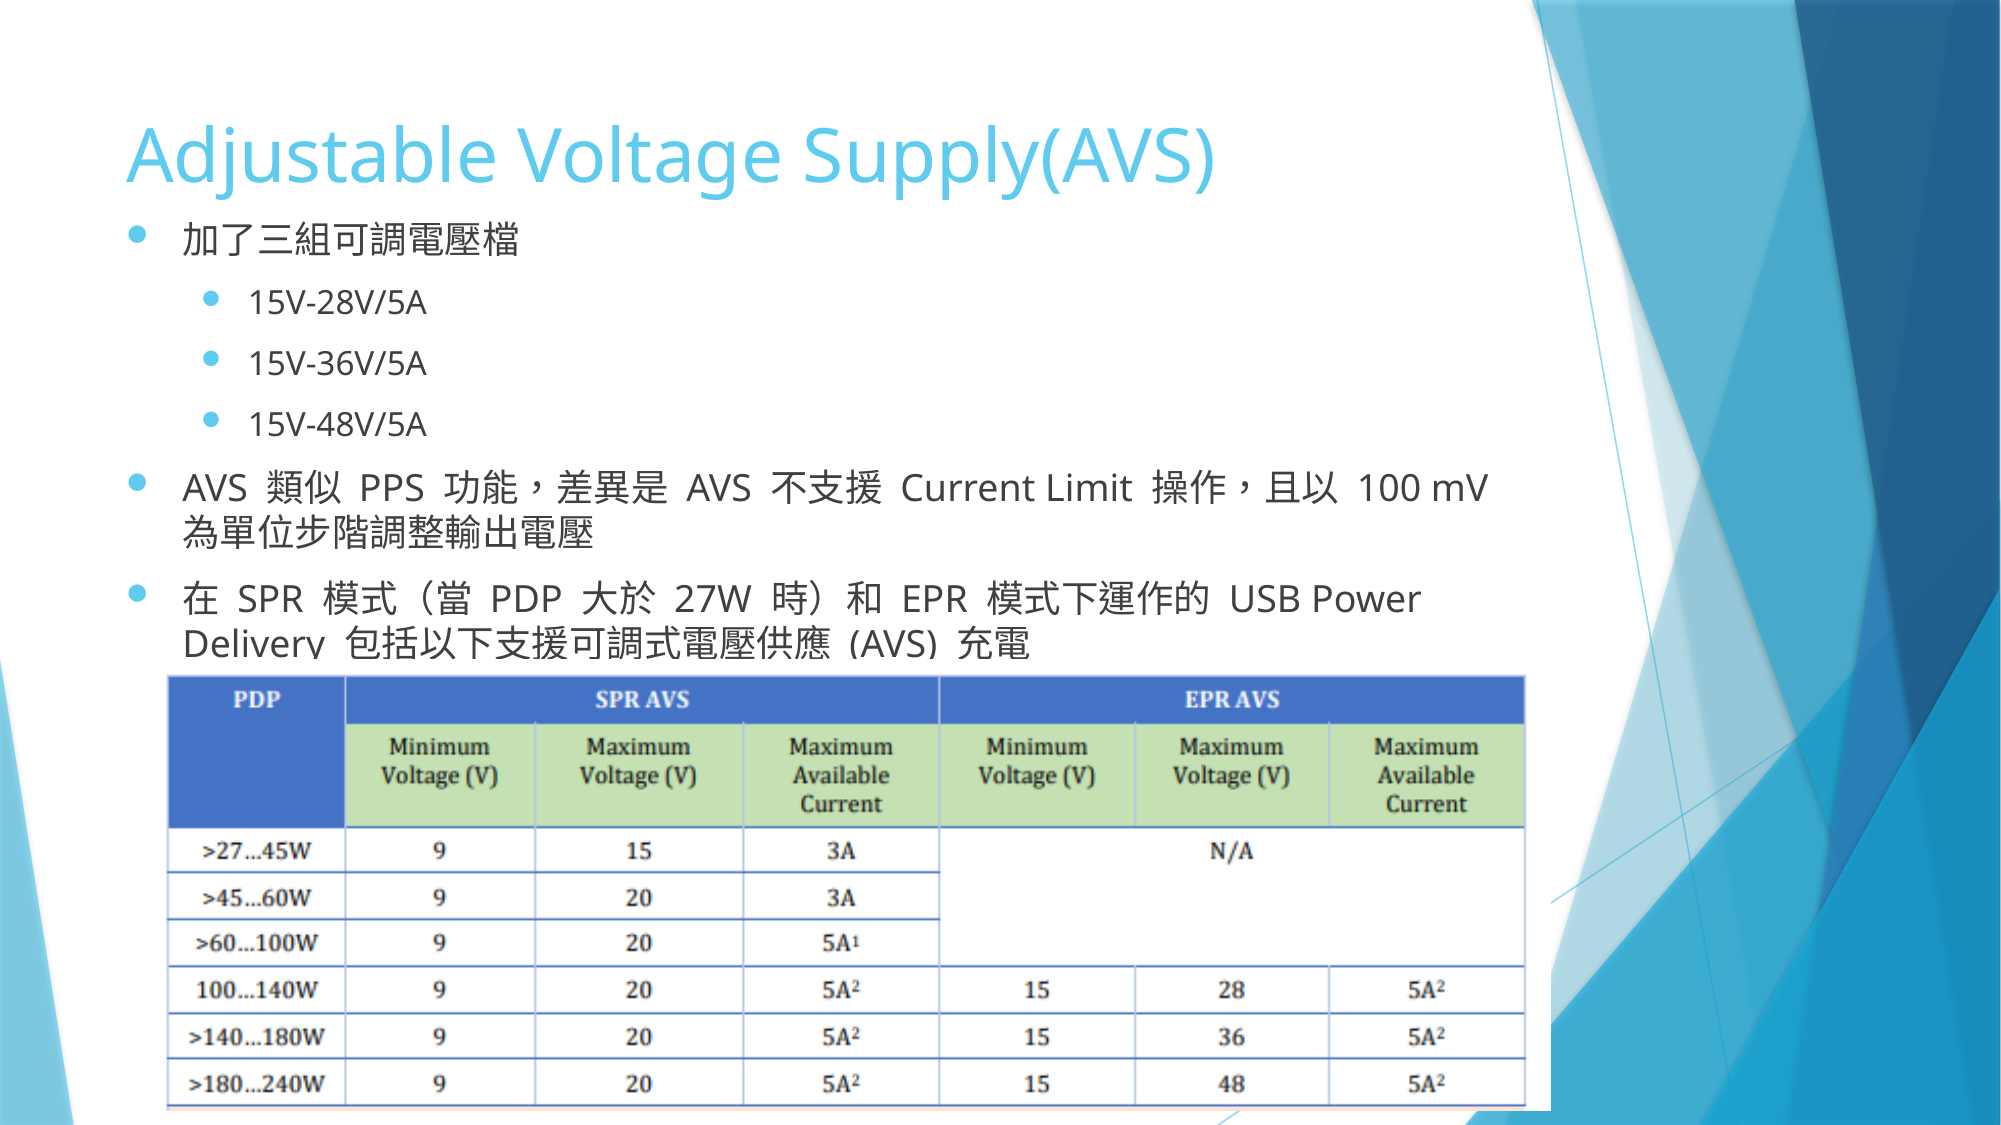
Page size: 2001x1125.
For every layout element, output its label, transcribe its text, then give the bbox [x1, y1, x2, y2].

title Adjustable Voltage Supply(AVS) [111, 99, 1522, 208]
list 加了三組可調電壓檔 15V-28V/5A 15V-36V/5A 15V-48V/5A AVS 類似 PPS 功能，差異是 AVS 不支援 Current Limit 操作，且以 100 mV 為單位步階調整輸出電壓 在 SPR 模式（當 PDP 大於 27W 時）和 EPR 模式下運作的 USB Power Delivery 包括以下支援可調式電壓供應 (AVS) 充電 [111, 208, 1522, 845]
picture [149, 659, 1552, 1111]
